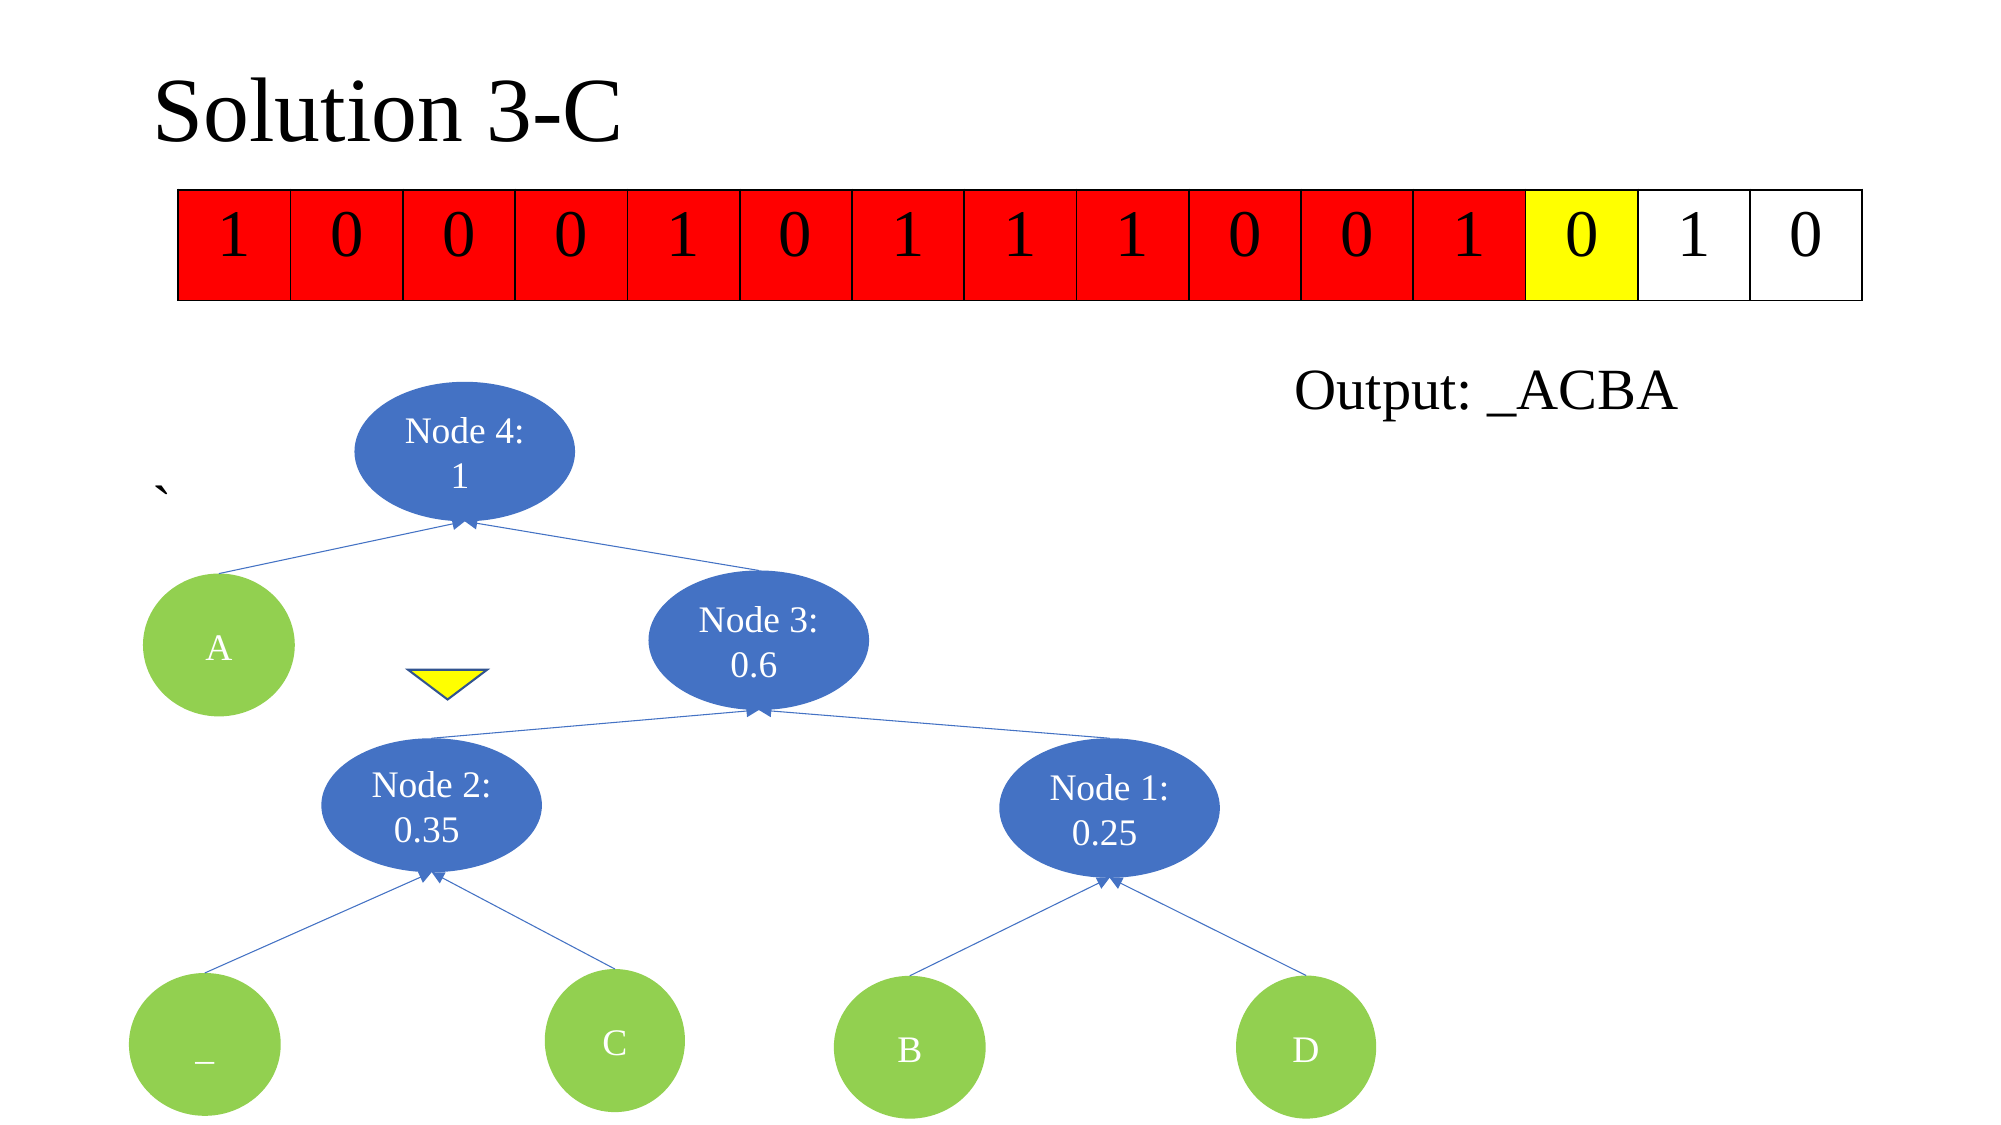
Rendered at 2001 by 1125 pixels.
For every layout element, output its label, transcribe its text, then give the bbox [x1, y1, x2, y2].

table_header 1 [1077, 191, 1188, 300]
table_header 0 [1526, 191, 1637, 300]
table_header 1 [1414, 191, 1525, 300]
table_header 0 [741, 191, 851, 300]
table_header 0 [291, 191, 402, 300]
table_header 1 [628, 191, 739, 300]
table_header 0 [1190, 191, 1300, 300]
table_header 0 [404, 191, 514, 300]
table_header 1 [965, 191, 1076, 300]
list ` [137, 168, 2000, 1014]
text_box Output: _ACBA [1279, 343, 1814, 429]
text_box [128, 381, 1377, 1119]
table_header 0 [516, 191, 627, 300]
table_header 0 [1751, 191, 1861, 300]
table_header 0 [1302, 191, 1412, 300]
title Solution 3-C [137, 3, 1863, 168]
table_header 1 [853, 191, 963, 300]
table_header 1 [1639, 191, 1749, 300]
table_header 1 [179, 191, 290, 300]
